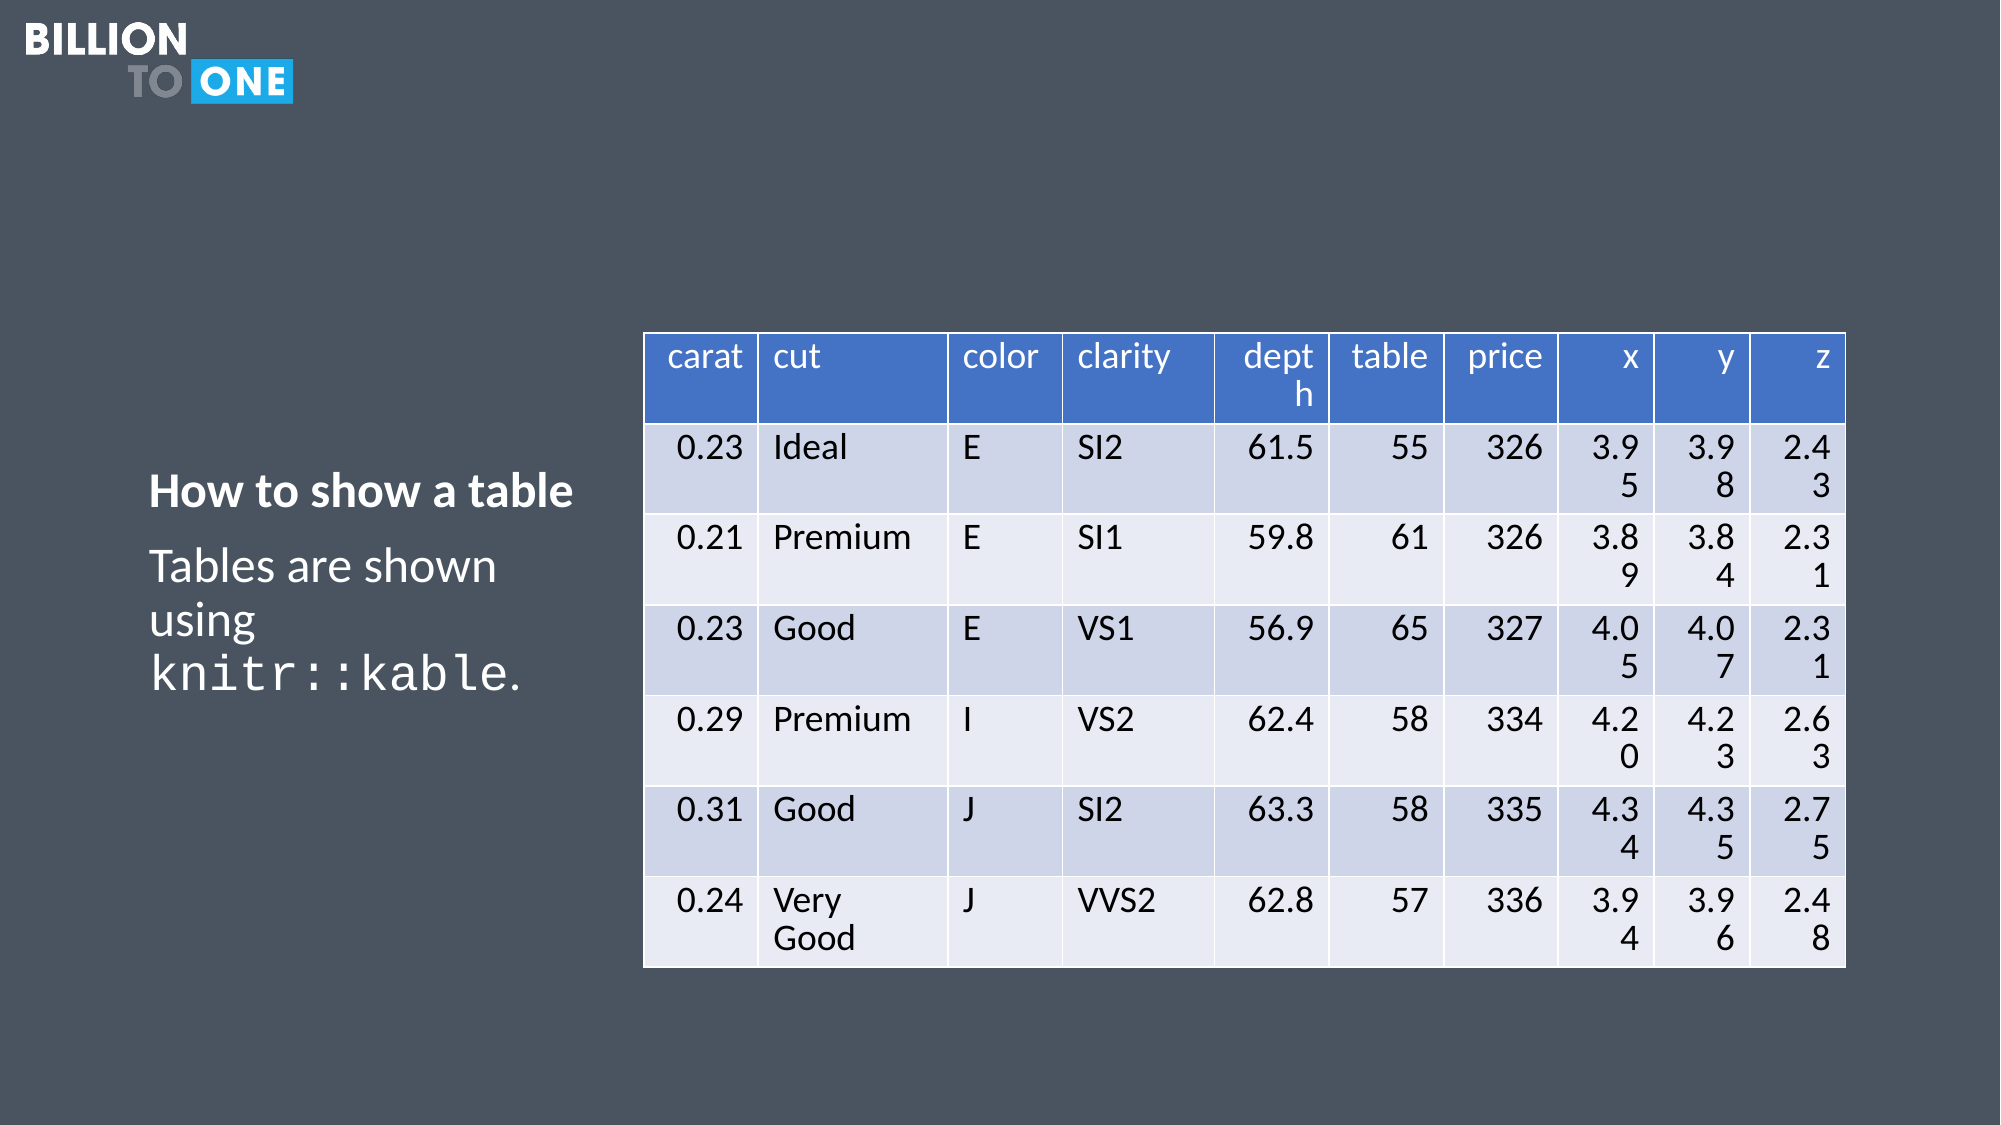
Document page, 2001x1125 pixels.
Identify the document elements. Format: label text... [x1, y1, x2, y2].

table_cell 0.31 [645, 787, 757, 876]
table_cell 4.07 [1655, 606, 1749, 695]
table_cell 2.31 [1751, 606, 1845, 695]
table_cell SI2 [1063, 425, 1214, 513]
table_cell 61 [1330, 515, 1443, 604]
table_cell 334 [1445, 696, 1557, 785]
table_header cut [759, 334, 947, 423]
picture [24, 22, 294, 104]
table_header y [1655, 334, 1749, 423]
table_cell 62.8 [1215, 877, 1328, 966]
table_cell 335 [1445, 787, 1557, 876]
table_cell 61.5 [1215, 425, 1328, 513]
table_cell 63.3 [1215, 787, 1328, 876]
table_cell Good [759, 606, 947, 695]
table_cell J [949, 787, 1062, 876]
table_cell Very Good [759, 877, 947, 966]
table_cell SI2 [1063, 787, 1214, 876]
table_cell VS1 [1063, 606, 1214, 695]
table_cell 2.43 [1751, 425, 1845, 513]
table_cell 4.20 [1559, 696, 1653, 785]
table_header carat [645, 334, 757, 423]
table_cell 0.23 [645, 425, 757, 513]
table_header table [1330, 334, 1443, 423]
table_cell 326 [1445, 515, 1557, 604]
table_cell 58 [1330, 787, 1443, 876]
table_cell 0.23 [645, 606, 757, 695]
table_cell Premium [759, 696, 947, 785]
table_cell 327 [1445, 606, 1557, 695]
table_cell VVS2 [1063, 877, 1214, 966]
table_cell 58 [1330, 696, 1443, 785]
table_cell VS2 [1063, 696, 1214, 785]
table_cell 3.94 [1559, 877, 1653, 966]
table_cell 4.05 [1559, 606, 1653, 695]
table_header depth [1215, 334, 1328, 423]
table_cell 62.4 [1215, 696, 1328, 785]
table_cell E [949, 606, 1062, 695]
table_cell Good [759, 787, 947, 876]
table_cell 56.9 [1215, 606, 1328, 695]
table_cell 3.95 [1559, 425, 1653, 513]
table_header z [1751, 334, 1845, 423]
table_cell 3.96 [1655, 877, 1749, 966]
table_cell 0.24 [645, 877, 757, 966]
table_cell 3.89 [1559, 515, 1653, 604]
table_cell 2.31 [1751, 515, 1845, 604]
table_cell 2.48 [1751, 877, 1845, 966]
table_cell 336 [1445, 877, 1557, 966]
table_cell 2.63 [1751, 696, 1845, 785]
table_cell 326 [1445, 425, 1557, 513]
table_cell 4.35 [1655, 787, 1749, 876]
table_cell E [949, 515, 1062, 604]
table_header x [1559, 334, 1653, 423]
table_cell E [949, 425, 1062, 513]
table_cell 59.8 [1215, 515, 1328, 604]
table_cell 2.75 [1751, 787, 1845, 876]
table_cell J [949, 877, 1062, 966]
table_cell 65 [1330, 606, 1443, 695]
table_cell 4.34 [1559, 787, 1653, 876]
table_cell SI1 [1063, 515, 1214, 604]
table_cell 0.29 [645, 696, 757, 785]
table_cell 4.23 [1655, 696, 1749, 785]
table_cell 57 [1330, 877, 1443, 966]
table_cell 0.21 [645, 515, 757, 604]
table_header clarity [1063, 334, 1214, 423]
table_cell 55 [1330, 425, 1443, 513]
table_cell Ideal [759, 425, 947, 513]
table_cell Premium [759, 515, 947, 604]
list How to show a table Tables are shown using knitr::kable. [133, 334, 628, 935]
table_cell I [949, 696, 1062, 785]
table_cell 3.84 [1655, 515, 1749, 604]
table_header color [949, 334, 1062, 423]
table_header price [1445, 334, 1557, 423]
table_cell 3.98 [1655, 425, 1749, 513]
